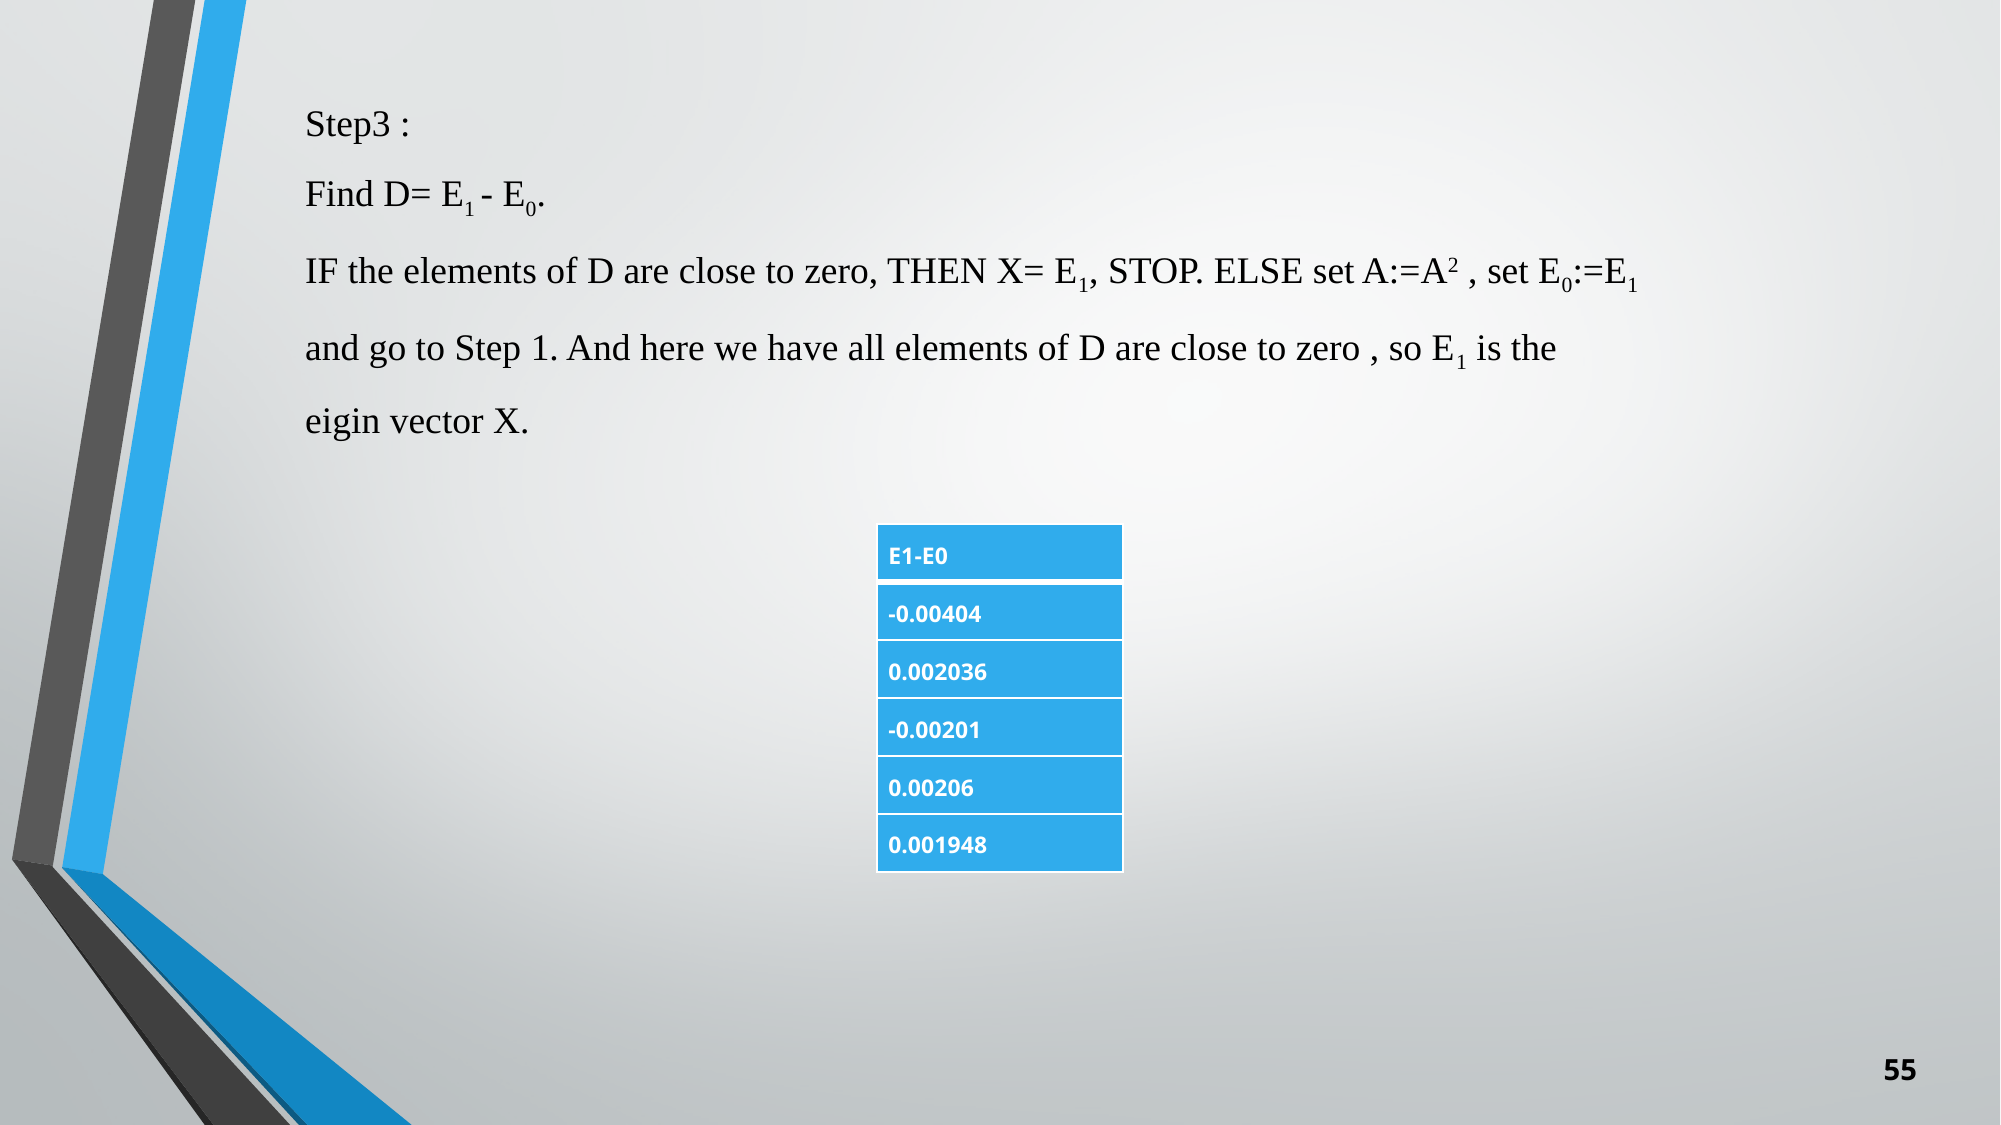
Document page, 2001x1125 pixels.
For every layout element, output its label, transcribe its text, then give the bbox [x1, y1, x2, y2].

table_cell 0.00206 [878, 757, 1122, 813]
table_cell 0.002036 [878, 641, 1122, 697]
table_cell -0.00201 [878, 699, 1122, 755]
text_box Step3 : Find D= E1 - E0. IF the elements of D are close to zero, THEN X= E1, STOP. ELSE set A:=A2 , set E0:=E1 and go to Step 1. And here we have all elements of D are close to zero , so E1 is the eigin vector X. [290, 68, 1654, 449]
table_header E1-E0 [878, 525, 1122, 579]
table_cell -0.00404 [878, 585, 1122, 639]
table_cell 0.001948 [878, 815, 1122, 871]
slide_number 55 [1841, 1041, 1933, 1101]
